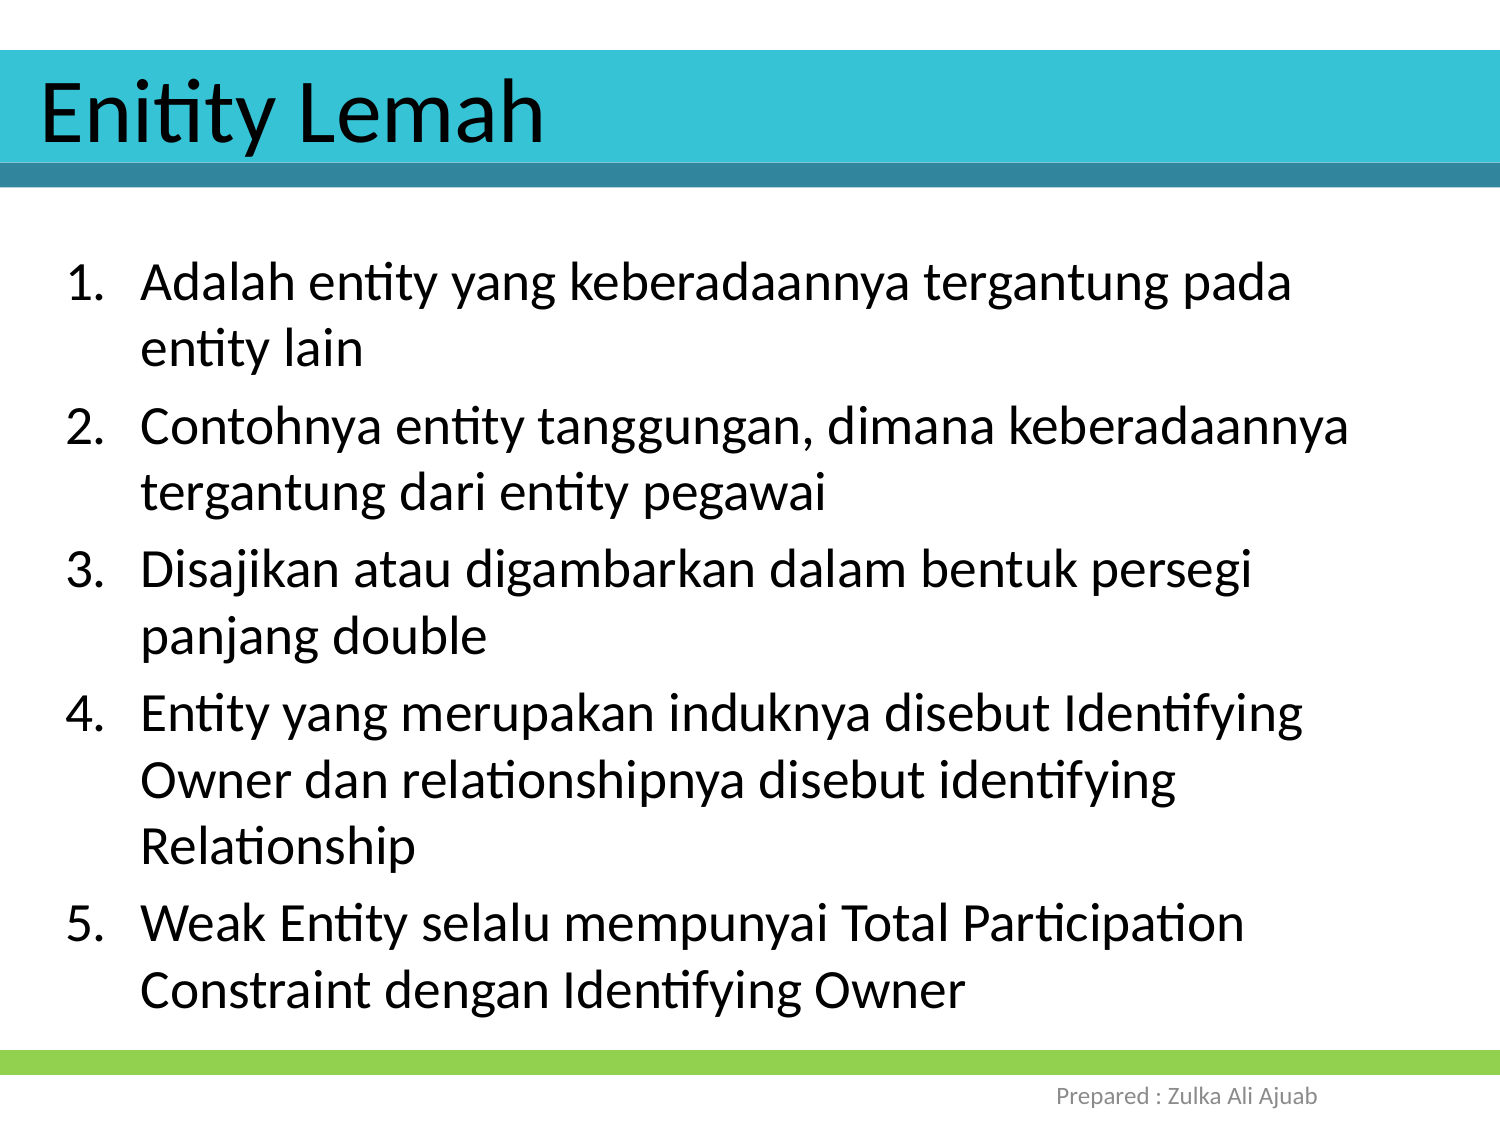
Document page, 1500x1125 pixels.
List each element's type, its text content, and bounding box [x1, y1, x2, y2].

title Enitity Lemah [24, 12, 1188, 200]
text_box Adalah entity yang keberadaannya tergantung pada entity lain Contohnya entity tanggungan, dimana keberadaannya tergantung dari entity pegawai Disajikan atau digambarkan dalam bentuk persegi panjang double Entity yang merupakan induknya disebut Identifying Owner dan relationshipnya disebut identifying Relationship Weak Entity selalu mempunyai Total Participation Constraint dengan Identifying Owner [50, 237, 1425, 1030]
